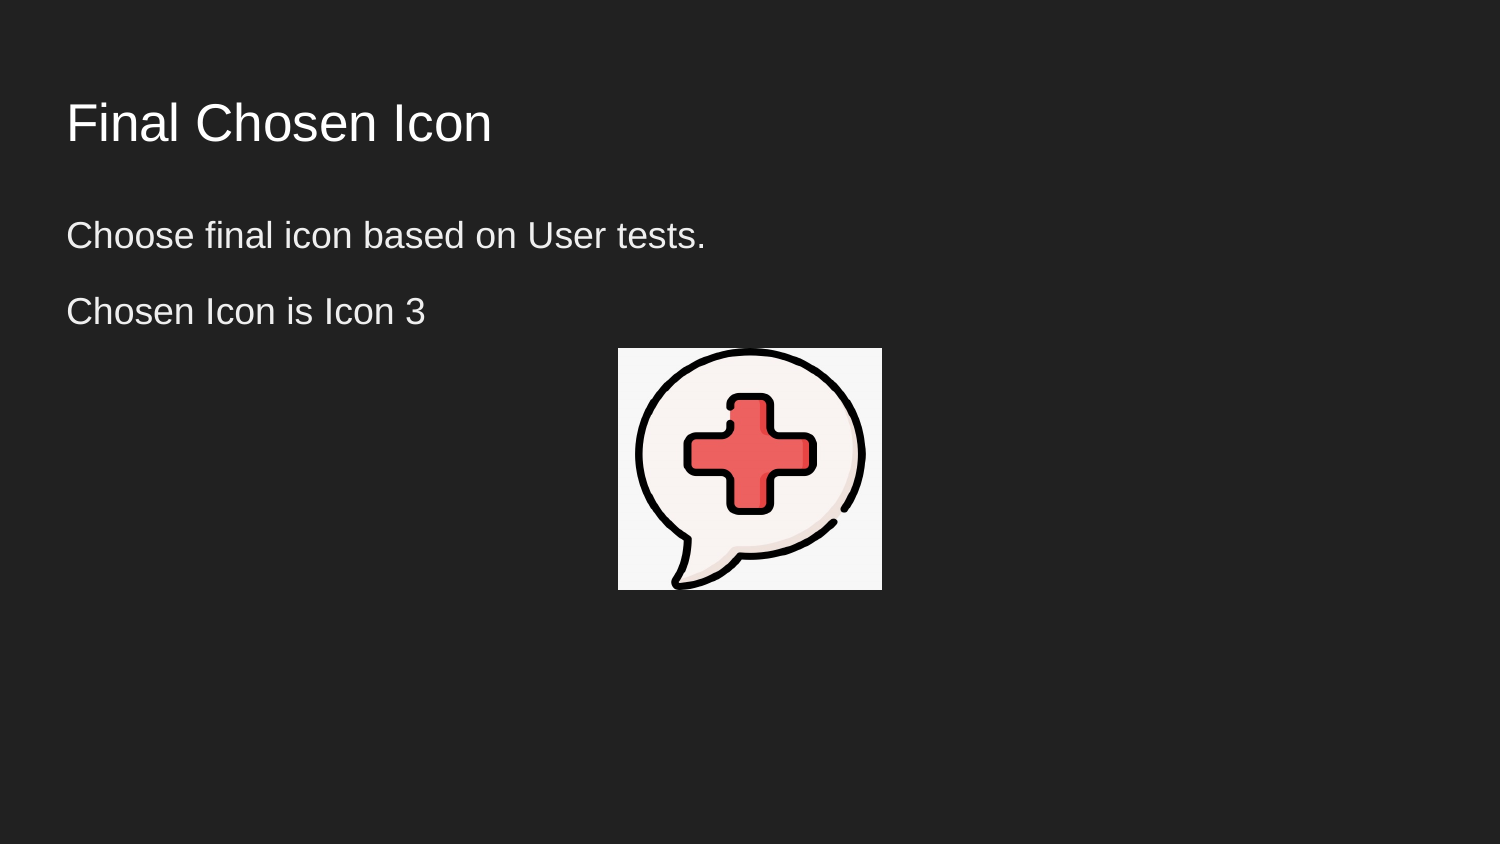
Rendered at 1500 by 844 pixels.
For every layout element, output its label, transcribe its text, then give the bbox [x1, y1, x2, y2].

list Choose final icon based on User tests. Chosen Icon is Icon 3 [51, 189, 1449, 750]
title Final Chosen Icon [51, 72, 1449, 167]
picture [618, 348, 882, 590]
